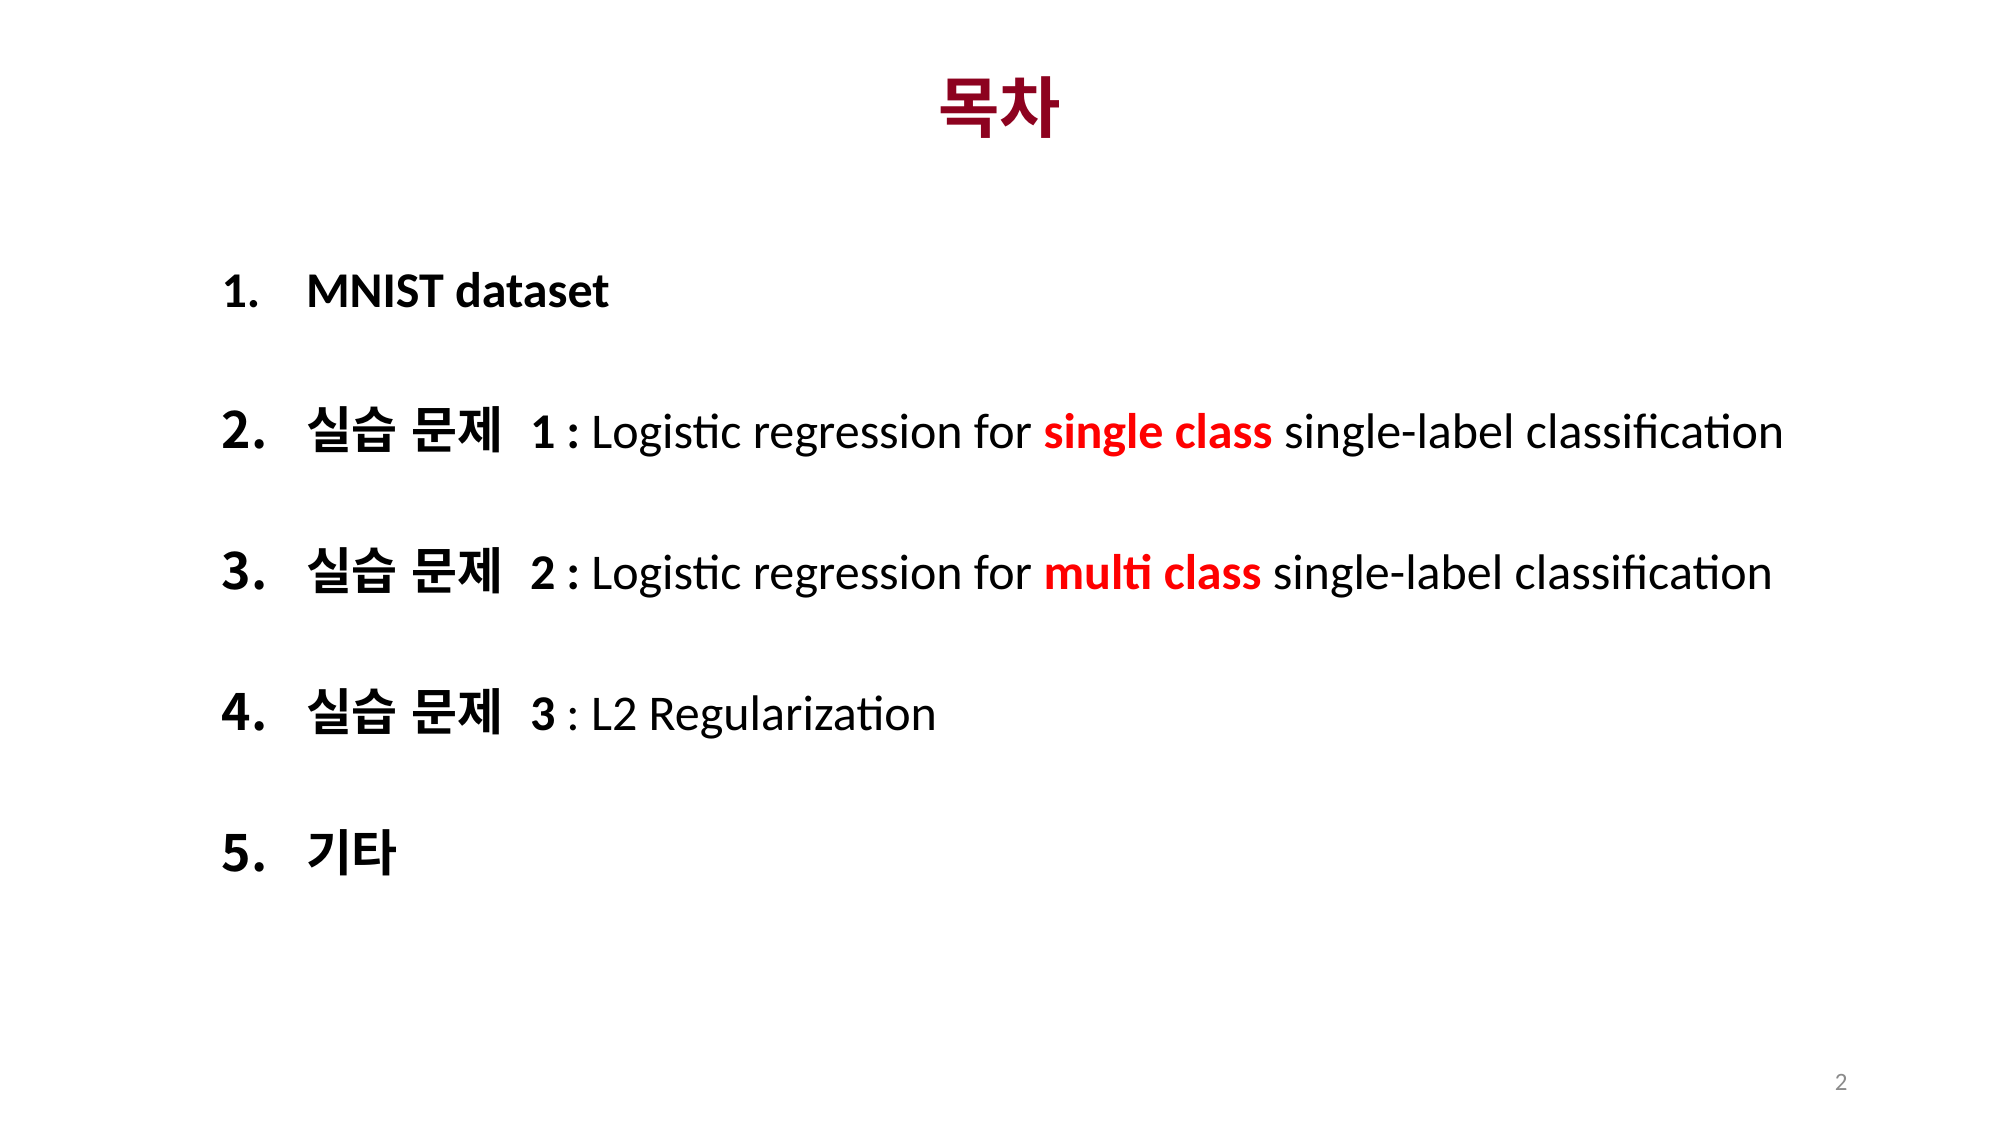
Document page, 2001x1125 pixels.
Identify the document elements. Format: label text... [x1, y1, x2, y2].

slide_number 2 [1412, 1050, 1863, 1111]
list MNIST dataset 실습 문제 1 : Logistic regression for single class single-label classification 실습 문제 2 : Logistic regression for multi class single-label classification 실습 문제 3 : L2 Regularization 기타 [206, 190, 1914, 1037]
title 목차 [137, 45, 1863, 177]
